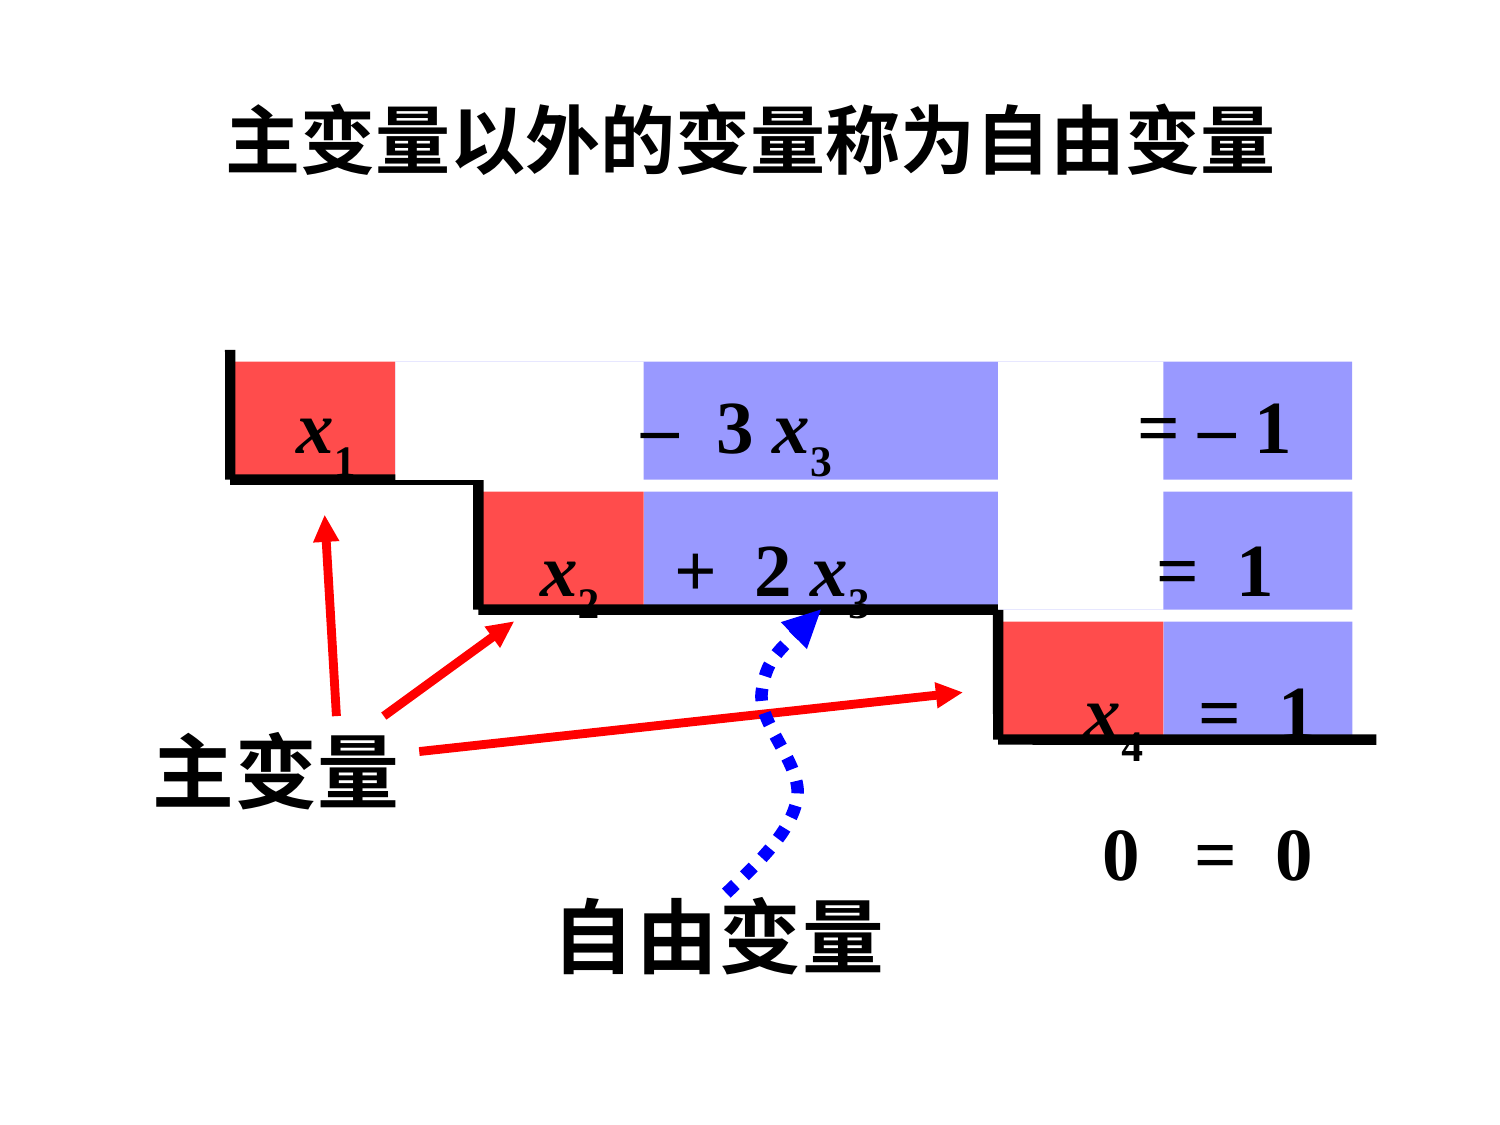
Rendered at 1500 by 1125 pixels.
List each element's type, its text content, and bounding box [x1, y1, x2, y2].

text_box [147, 727, 414, 830]
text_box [560, 892, 895, 996]
list x1 – 3 x3 = – 1 x2 + 2 x3 = 1 x4 = 1 0 = 0 [75, 350, 1425, 1005]
title 主变量以外的变量称为自由变量 [75, 45, 1425, 233]
